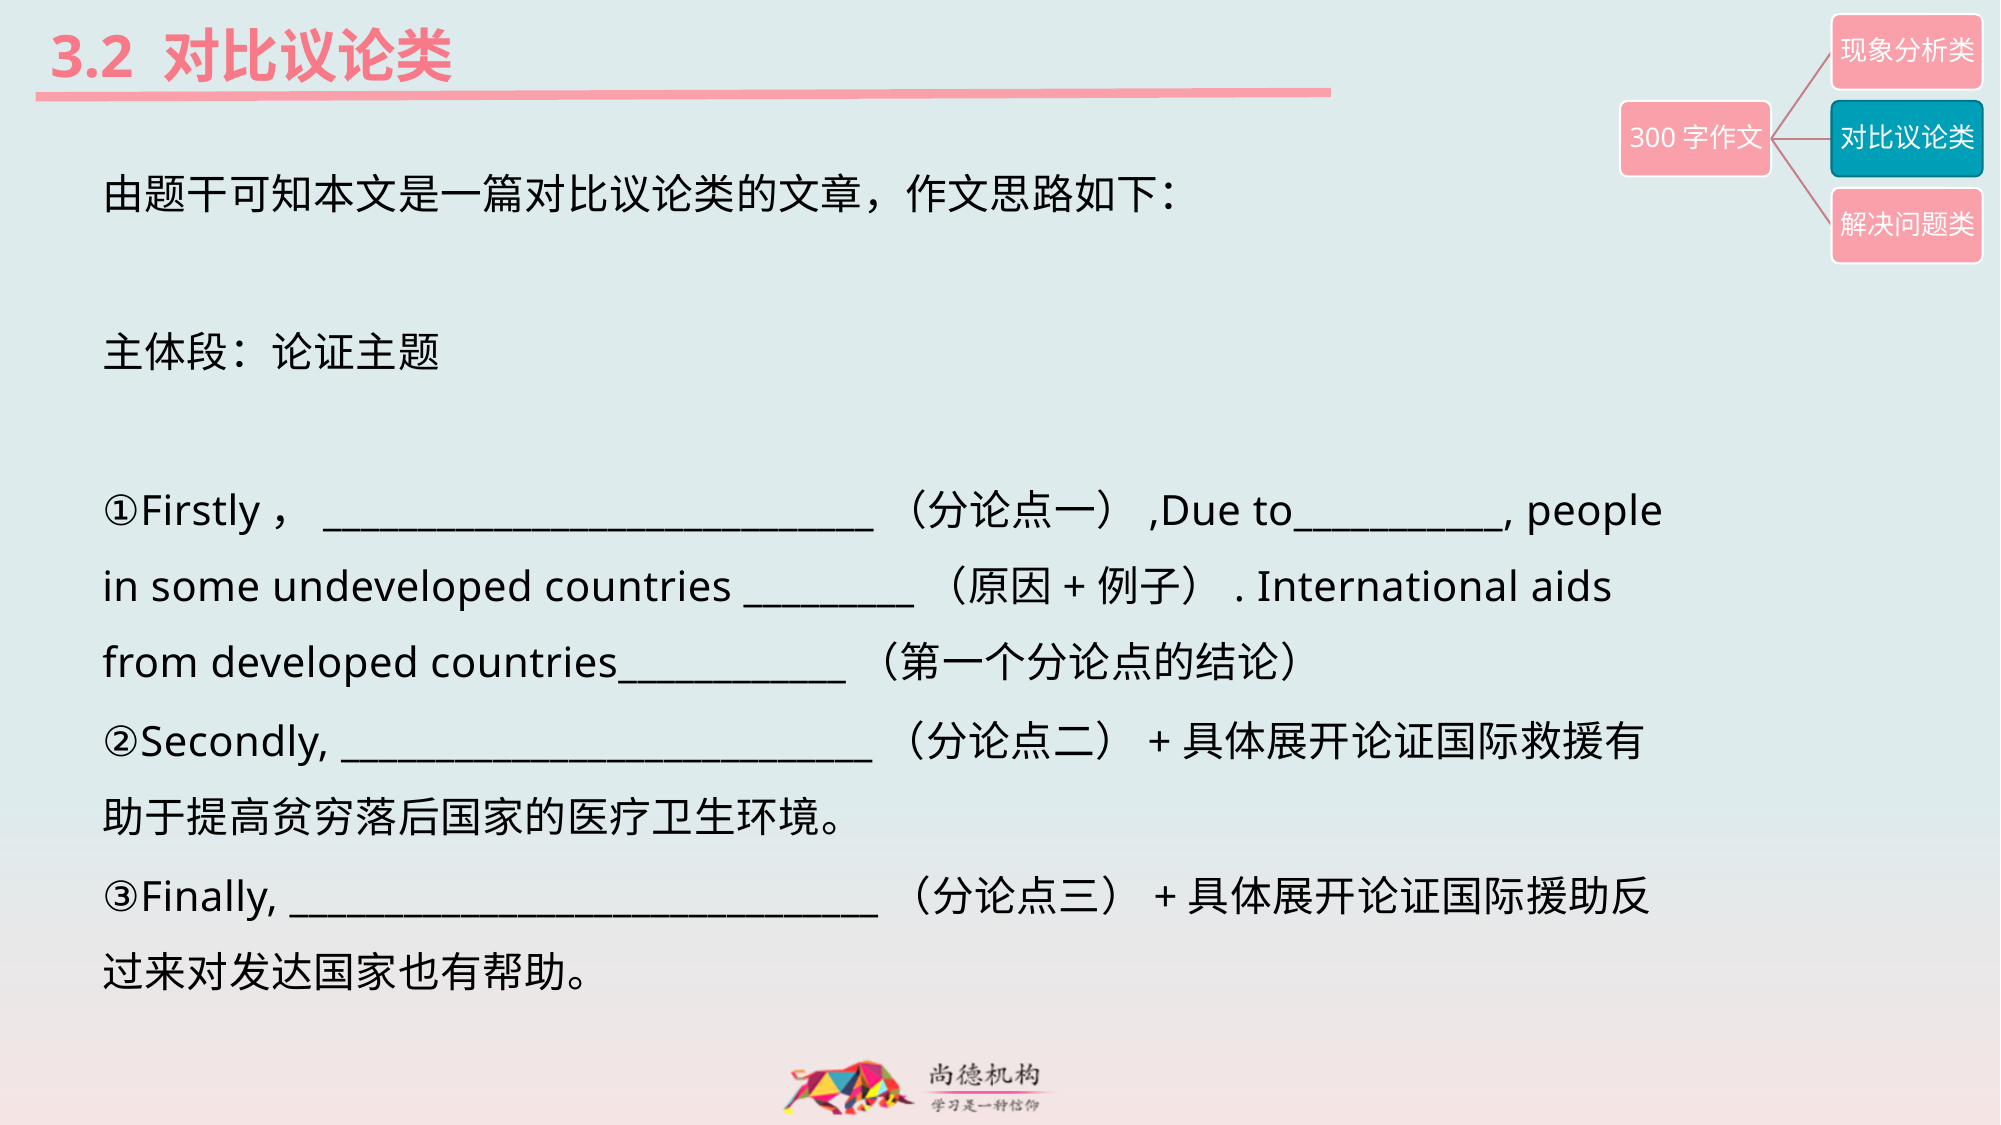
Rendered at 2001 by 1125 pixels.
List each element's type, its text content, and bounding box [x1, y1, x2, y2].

text_box 3.2 对比议论类 [35, 11, 1289, 92]
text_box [35, 92, 1331, 97]
picture [775, 1053, 1225, 1125]
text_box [1504, 13, 2000, 264]
text_box 由题干可知本文是一篇对比议论类的文章，作文思路如下： 主体段：论证主题 ①Firstly，_____________________________（分论点一）,Due to___________, people in some undeveloped countries _________（原因+例子）. International aids from developed countries____________（第一个分论点的结论） ②Secondly, ____________________________（分论点二）+具体展开论证国际救援有助于提高贫穷落后国家的医疗卫生环境。 ③Finally, _______________________________（分论点三）+具体展开论证国际援助反过来对发达国家也有帮助。 [19, 138, 1679, 997]
